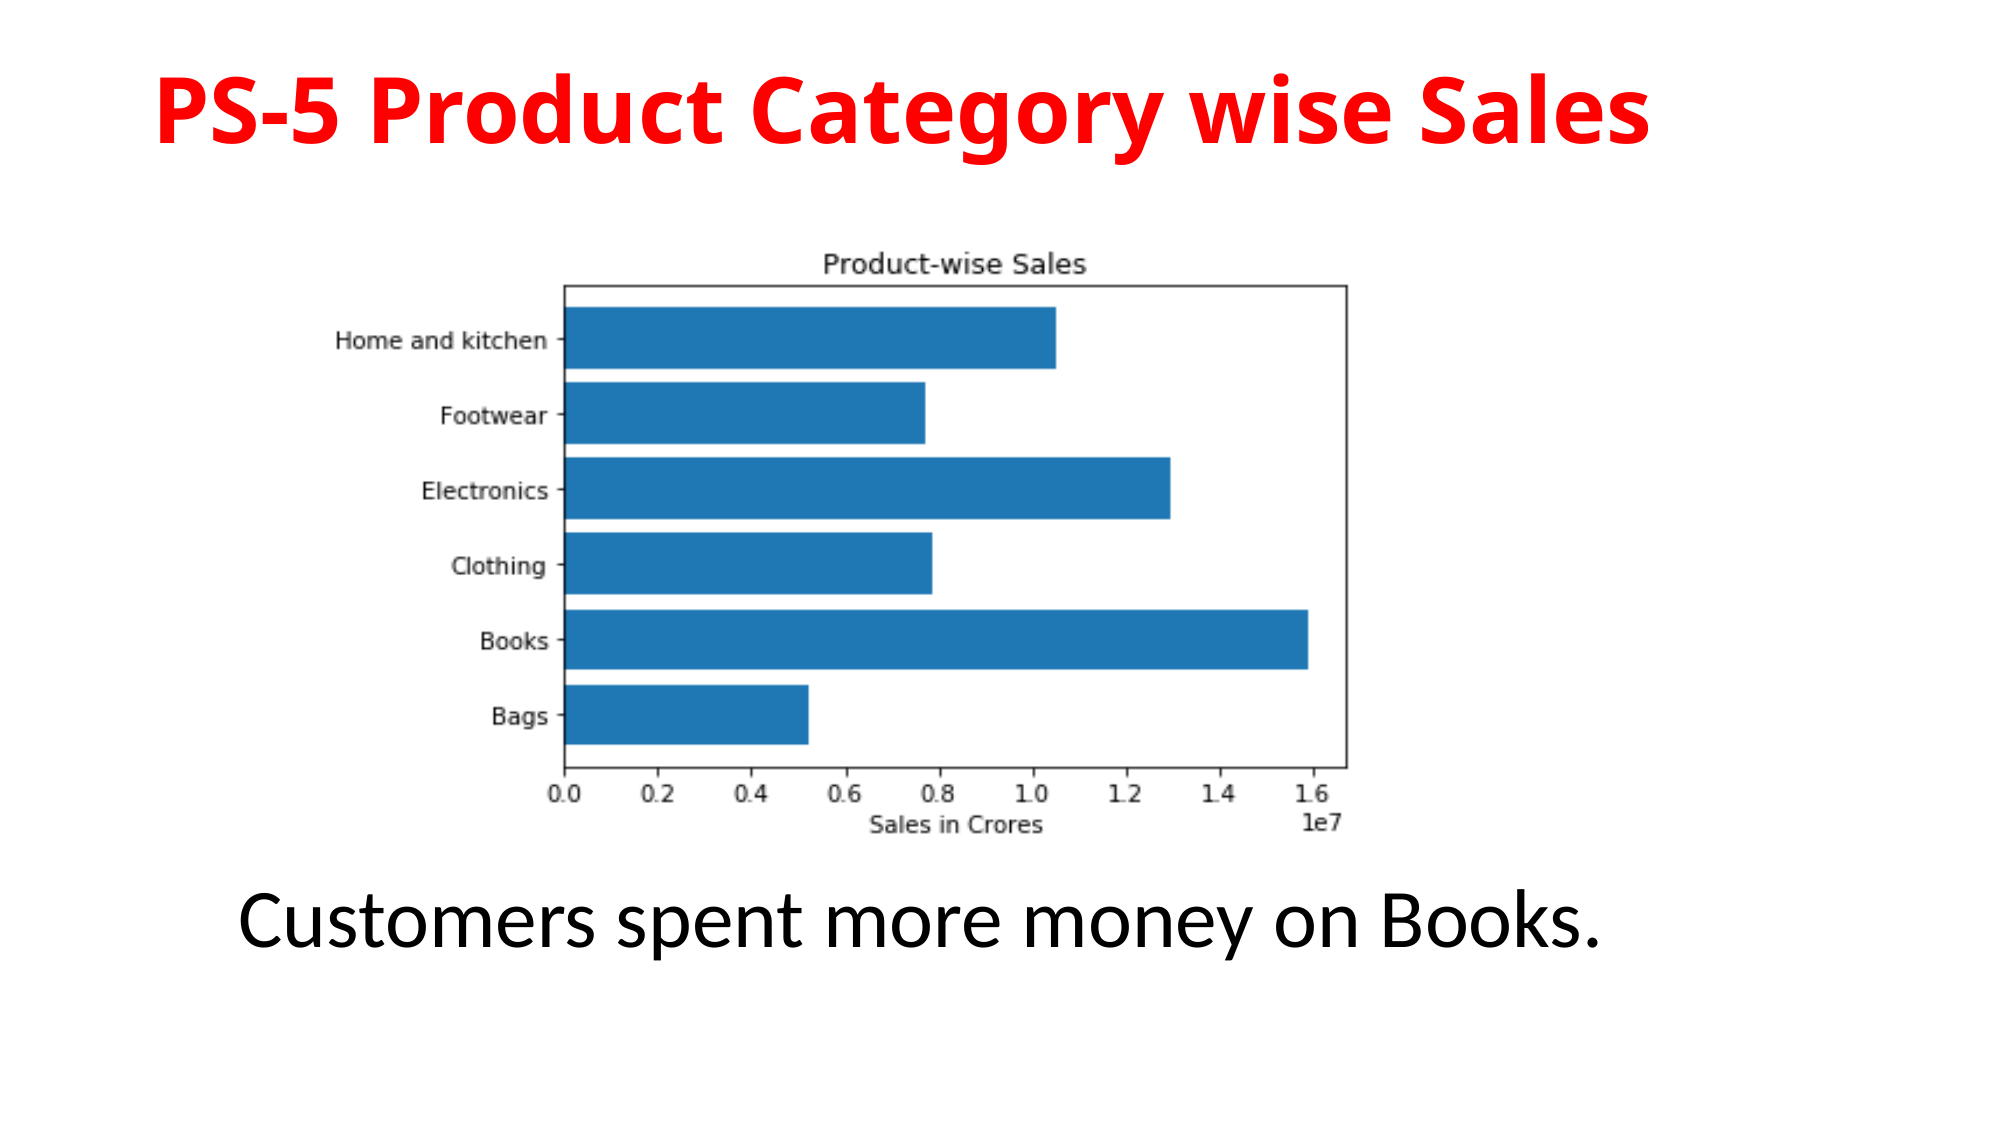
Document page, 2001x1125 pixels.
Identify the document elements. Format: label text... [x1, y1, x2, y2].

title PS-5 Product Category wise Sales [137, 59, 1863, 278]
text_box Customers spent more money on Books. [223, 856, 1787, 972]
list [200, 217, 1694, 911]
